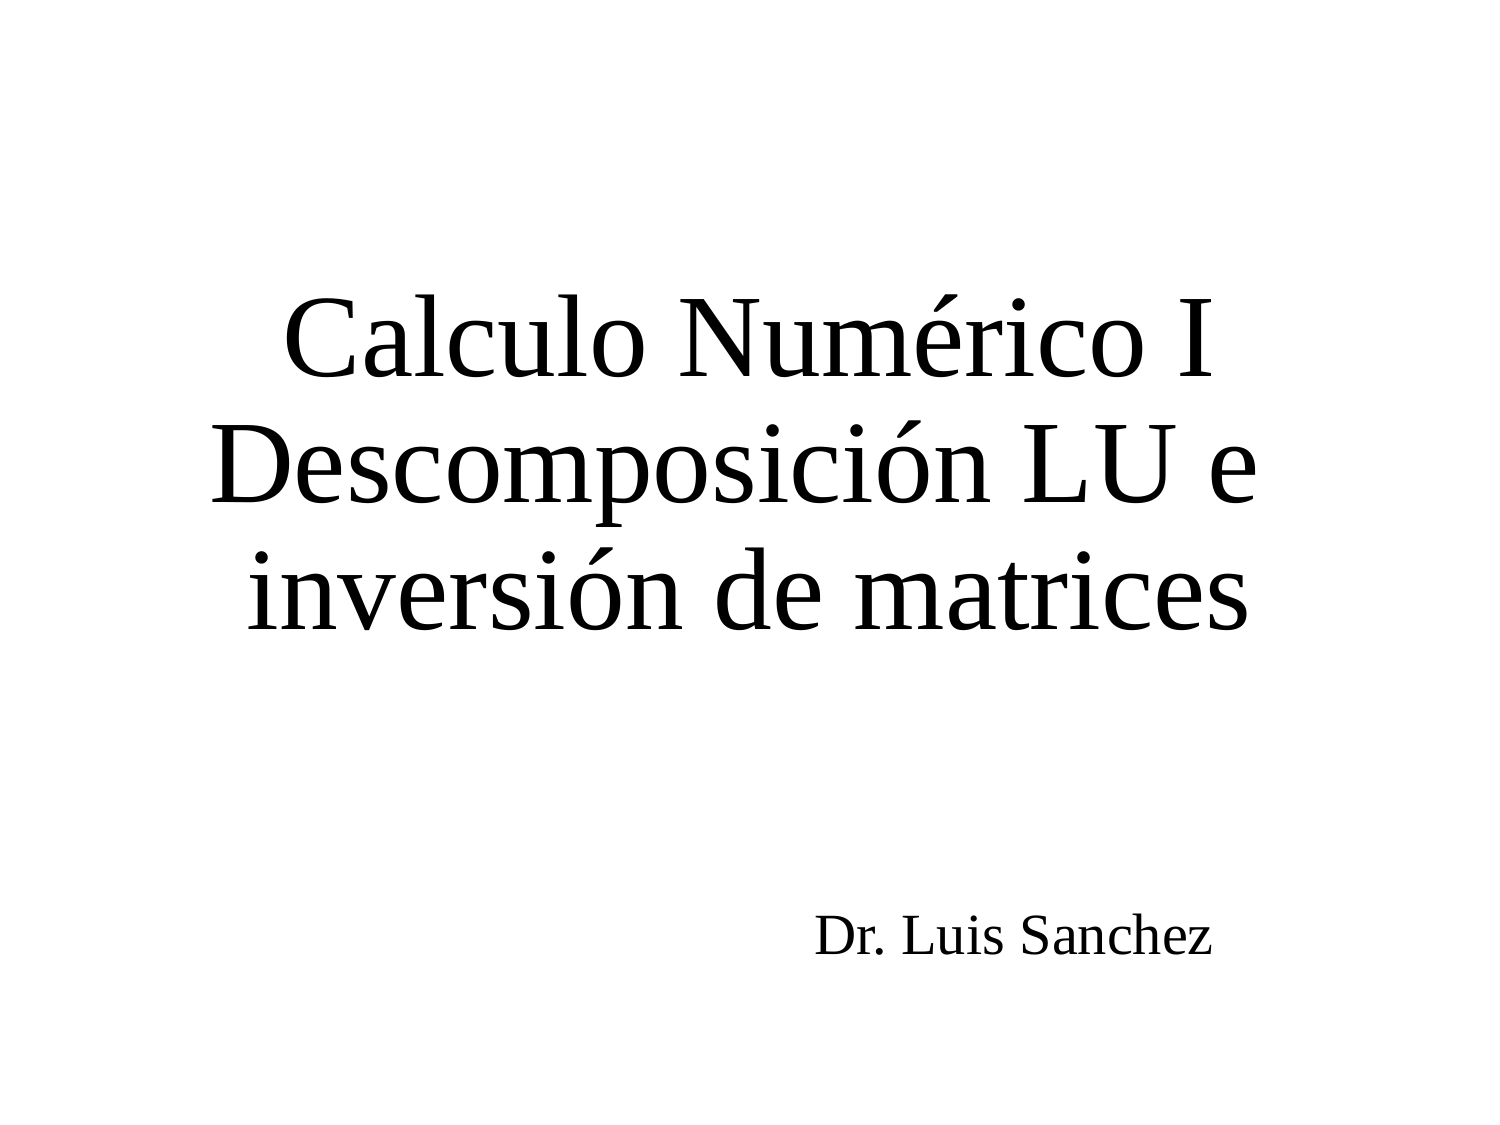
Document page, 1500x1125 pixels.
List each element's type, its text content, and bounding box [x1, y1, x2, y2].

title Calculo Numérico I Descomposición LU e inversión de matrices [112, 266, 1388, 804]
subtitle Dr. Luis Sanchez [627, 897, 1401, 1014]
